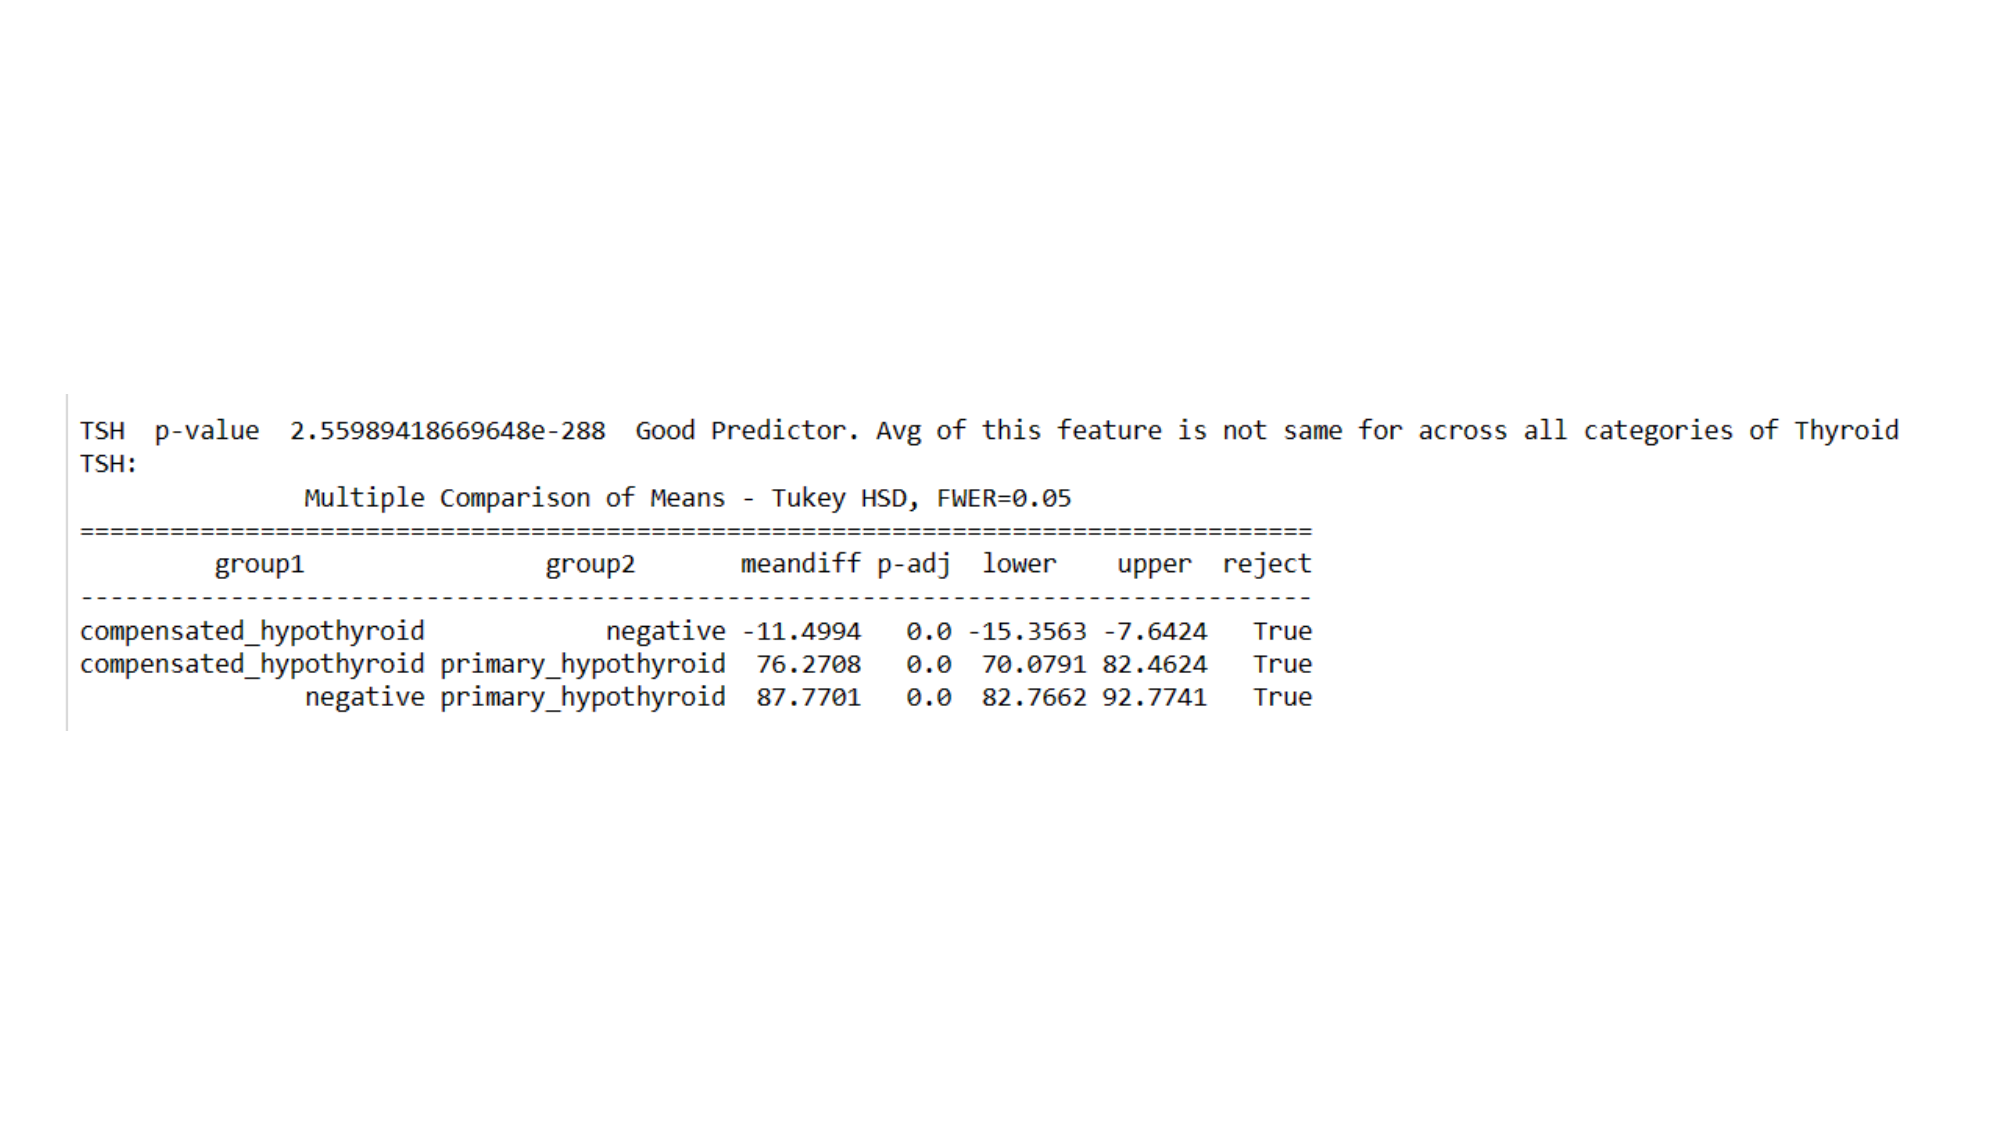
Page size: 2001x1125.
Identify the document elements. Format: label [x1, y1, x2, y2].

picture [65, 394, 1935, 731]
